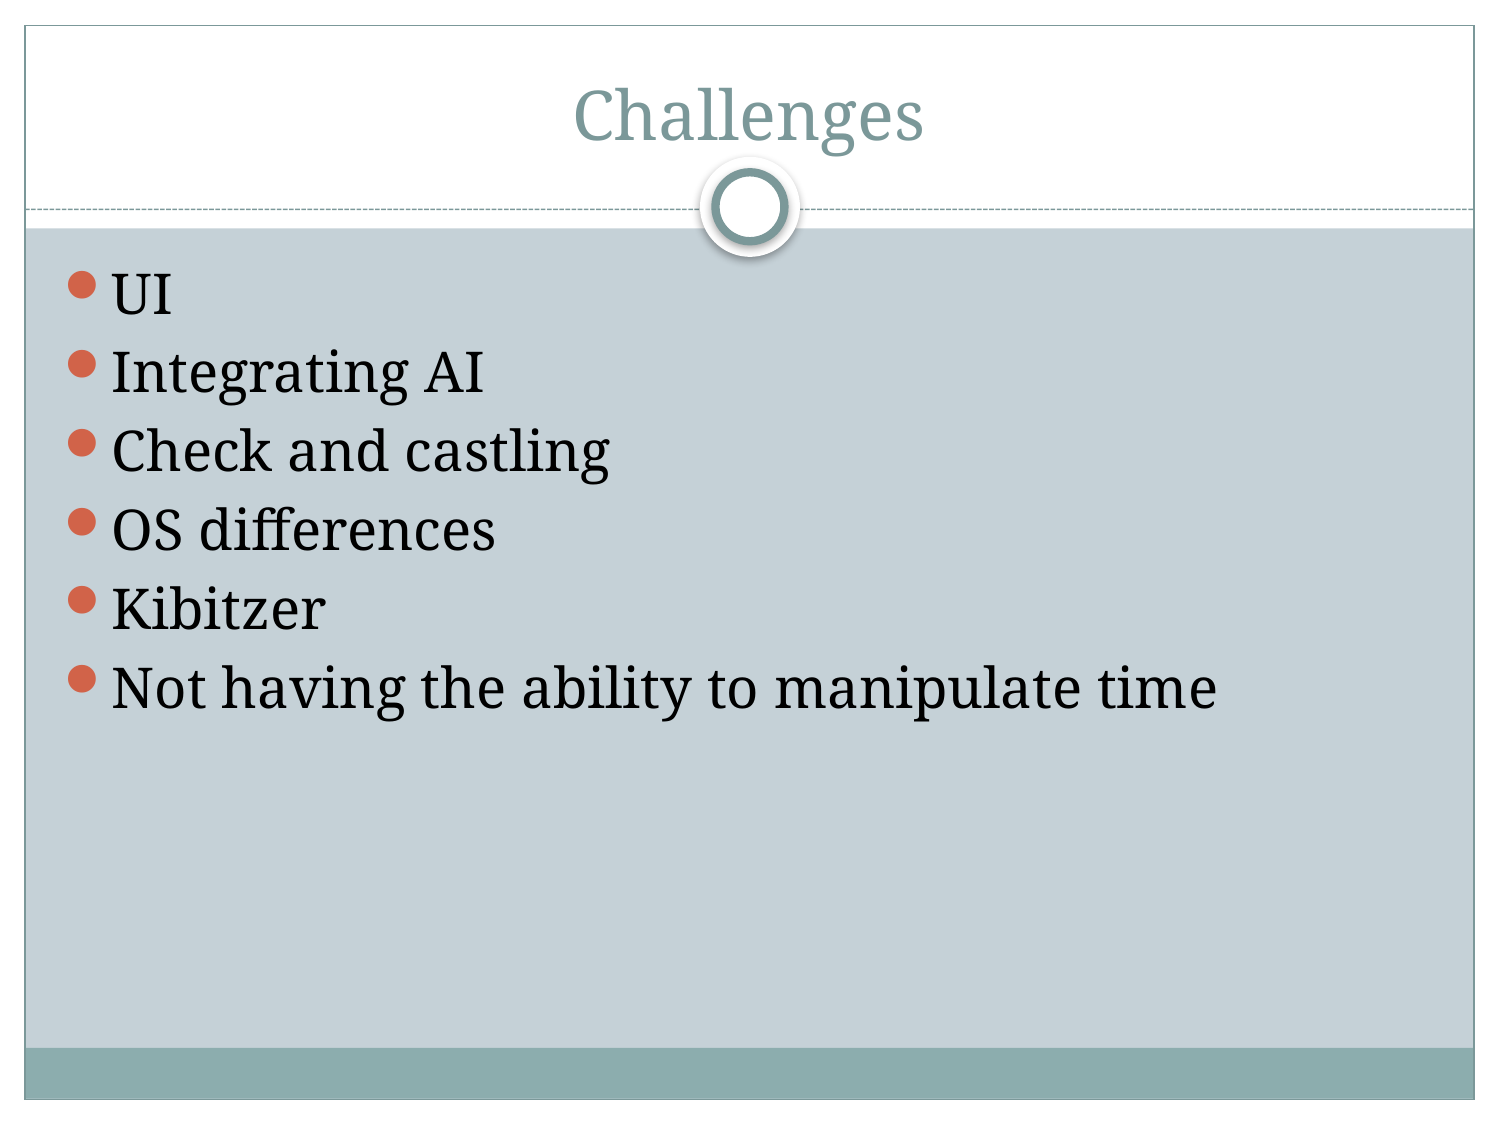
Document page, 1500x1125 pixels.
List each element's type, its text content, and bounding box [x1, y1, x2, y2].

list UI Integrating AI Check and castling OS differences Kibitzer Not having the ability to manipulate time [49, 250, 1445, 1001]
title Challenges [49, 37, 1450, 162]
